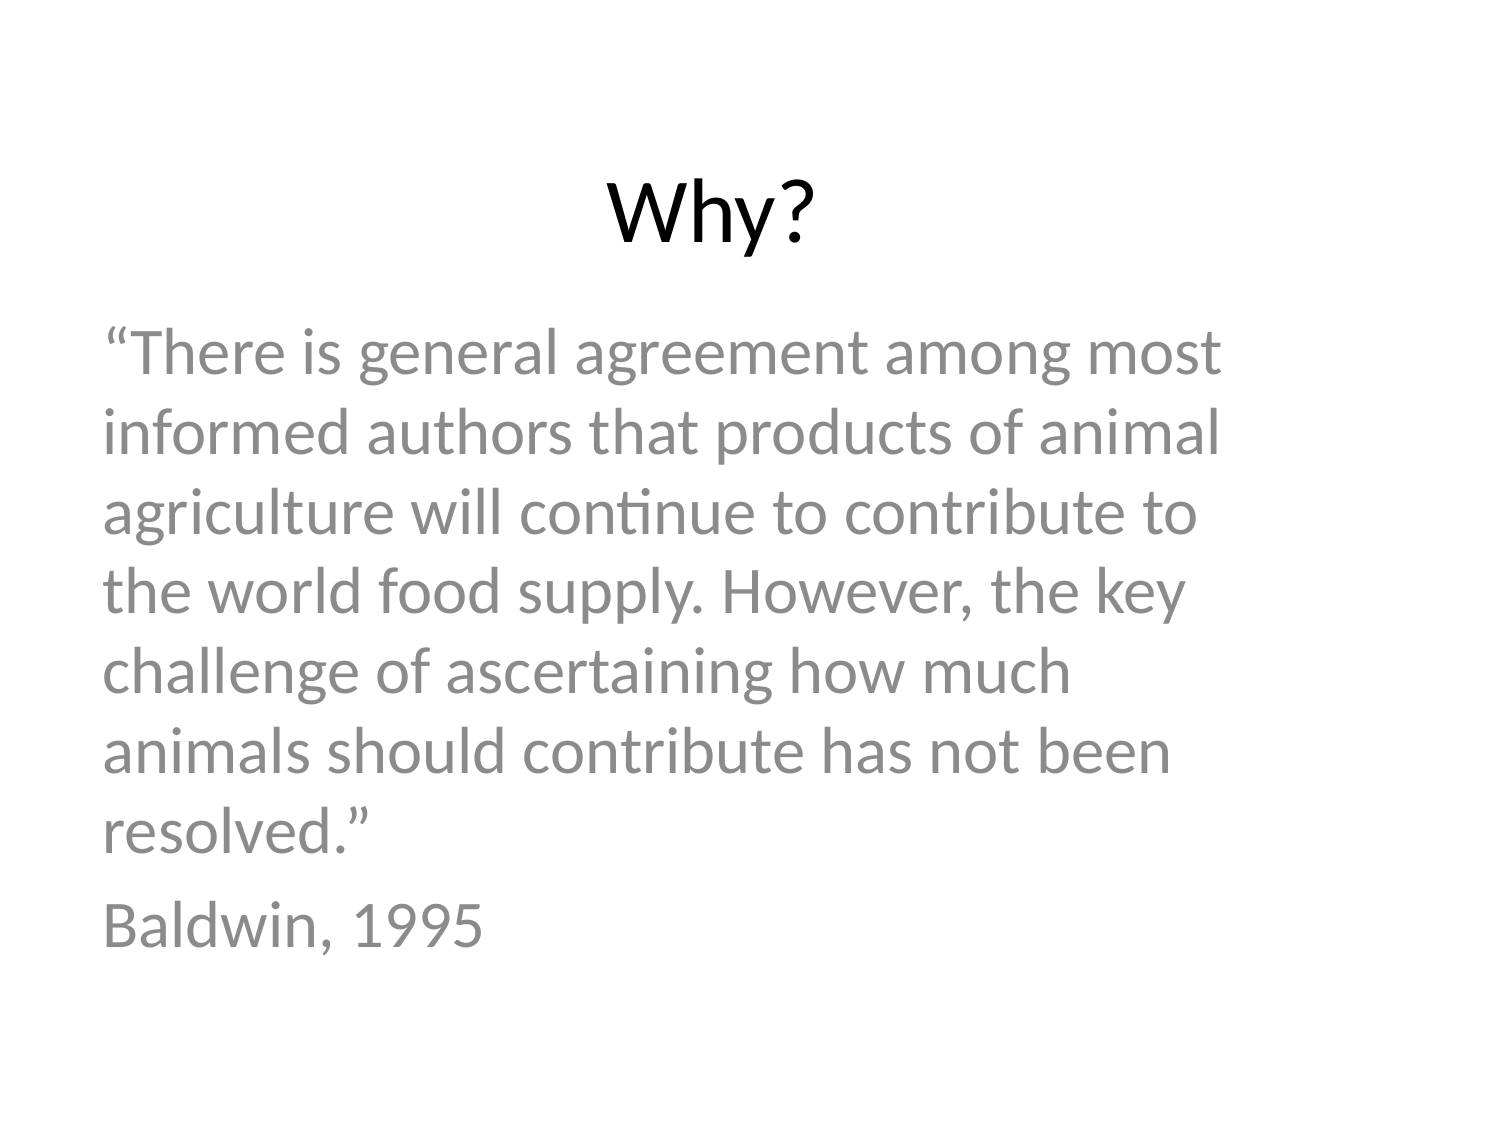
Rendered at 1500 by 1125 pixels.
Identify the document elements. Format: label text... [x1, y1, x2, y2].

title Why? [75, 75, 1350, 338]
subtitle “There is general agreement among most informed authors that products of animal agriculture will continue to contribute to the world food supply. However, the key challenge of ascertaining how much animals should contribute has not been resolved.” Baldwin, 1995 [87, 299, 1275, 1025]
